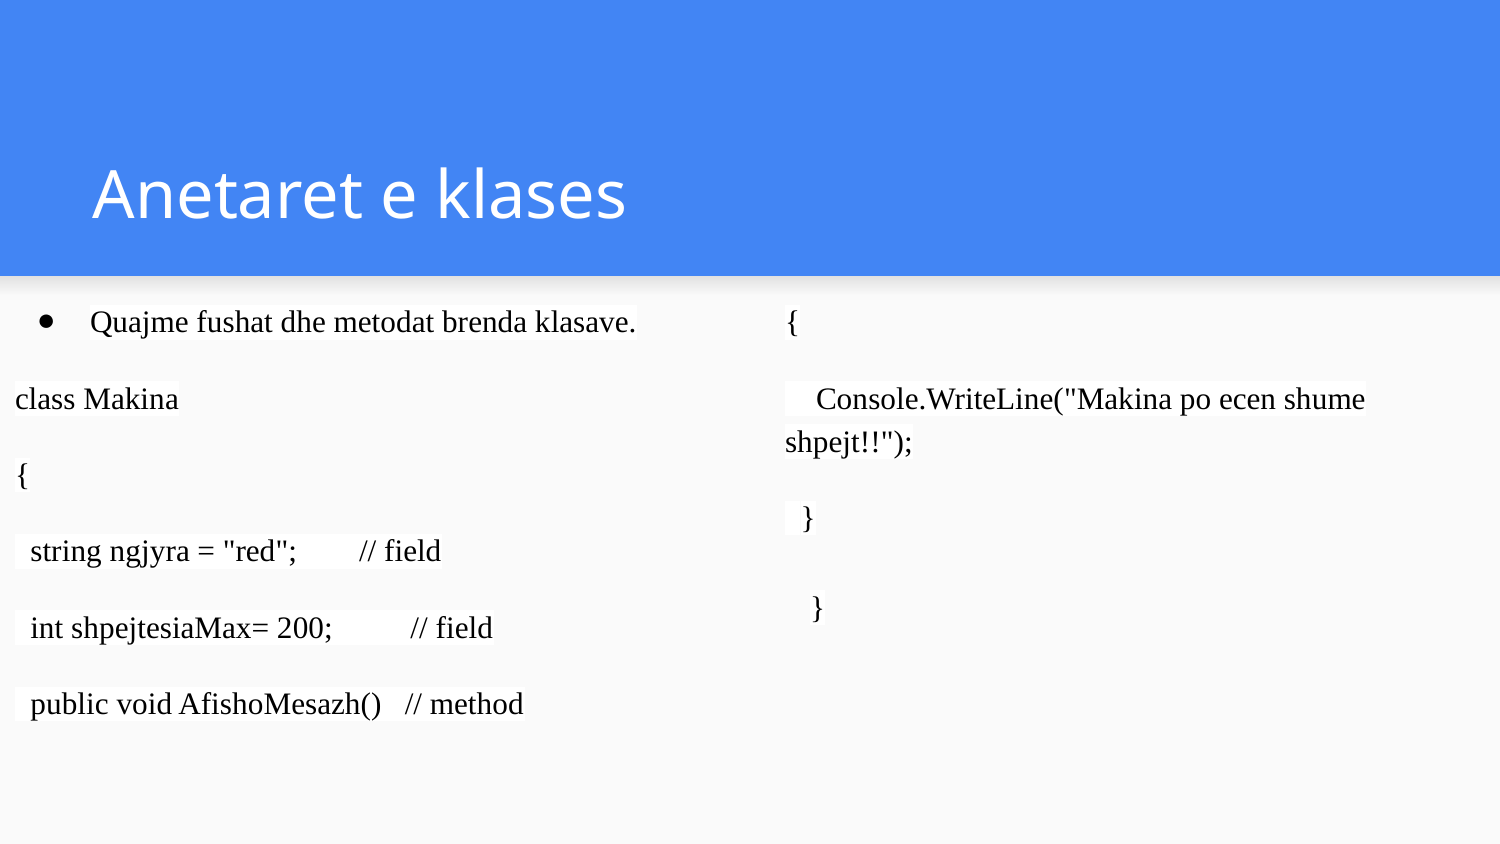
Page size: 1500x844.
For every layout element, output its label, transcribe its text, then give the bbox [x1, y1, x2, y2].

title Anetaret e klases [77, 121, 1427, 248]
list Quajme fushat dhe metodat brenda klasave. class Makina { string ngjyra = "red"; // field int shpejtesiaMax= 200; // field public void AfishoMesazh() // method [0, 280, 734, 844]
list { Console.WriteLine("Makina po ecen shume shpejt!!"); } } [770, 280, 1500, 844]
